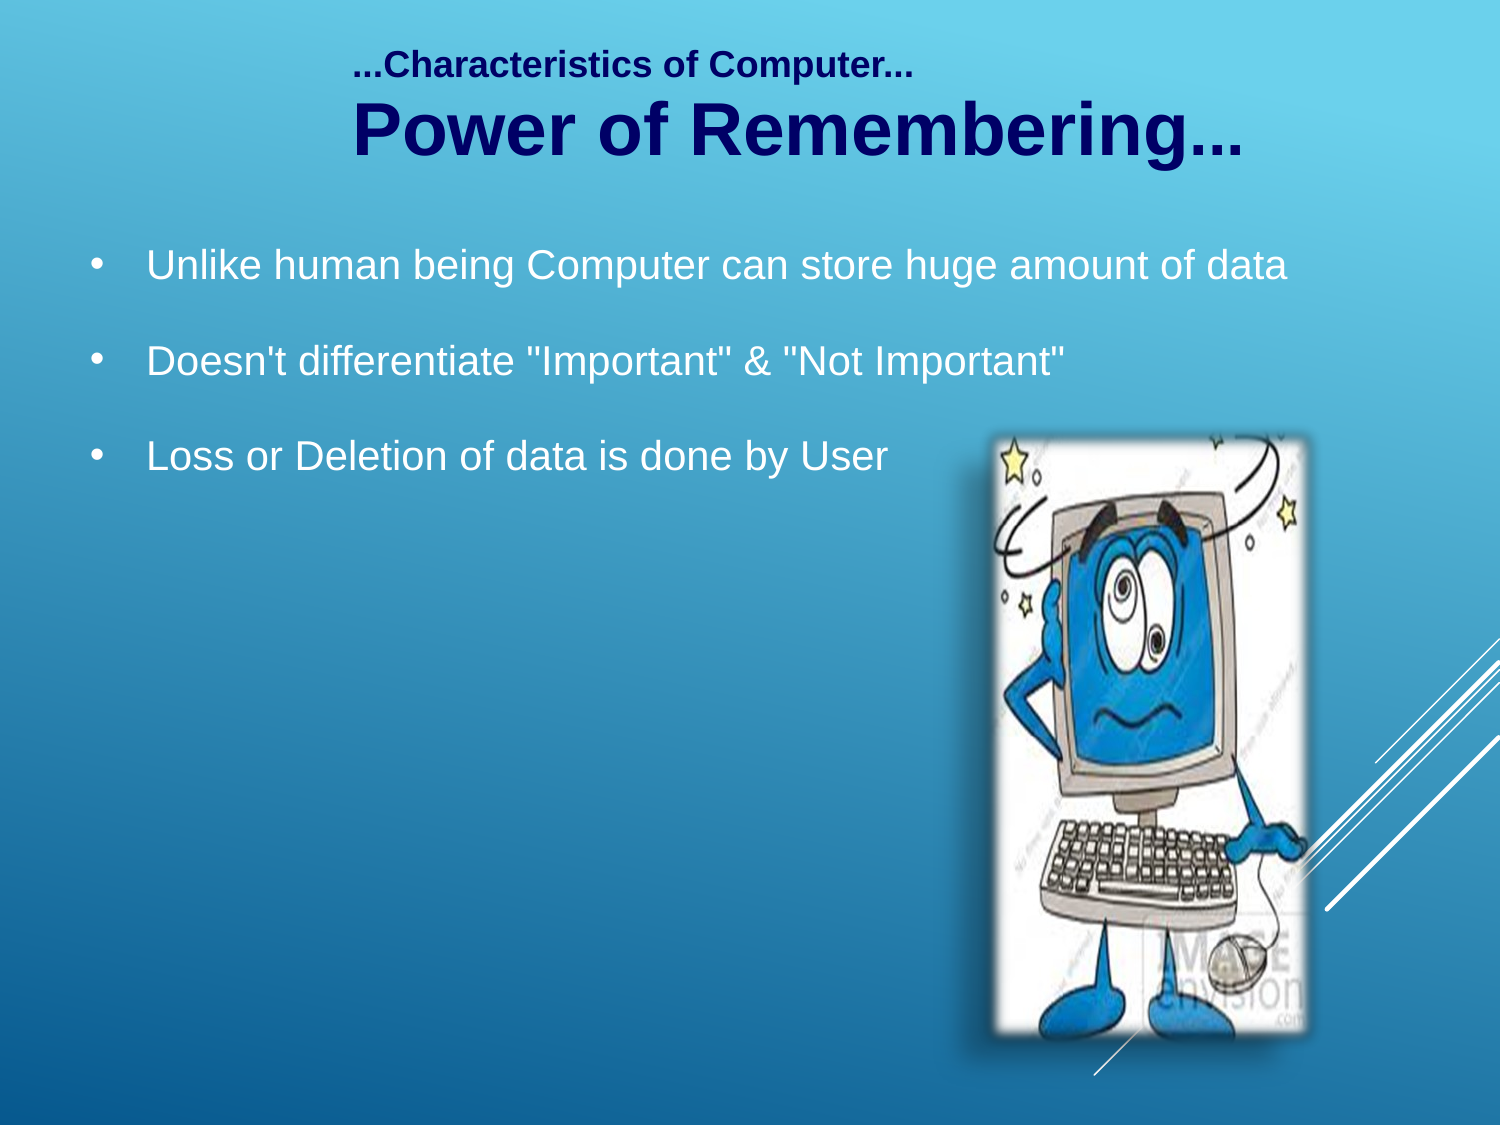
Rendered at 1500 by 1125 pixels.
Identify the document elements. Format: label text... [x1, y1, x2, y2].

text_box ...Characteristics of Computer... Power of Remembering... [350, 42, 1259, 174]
text_box • [87, 429, 113, 476]
text_box Loss or Deletion of data is done by User [143, 431, 897, 478]
text_box [975, 421, 1325, 1053]
text_box Unlike human being Computer can store huge amount of data [143, 240, 1295, 287]
text_box Doesn't differentiate "Important" & "Not Important" [143, 336, 1073, 383]
text_box • [87, 238, 113, 285]
text_box • [87, 334, 113, 380]
